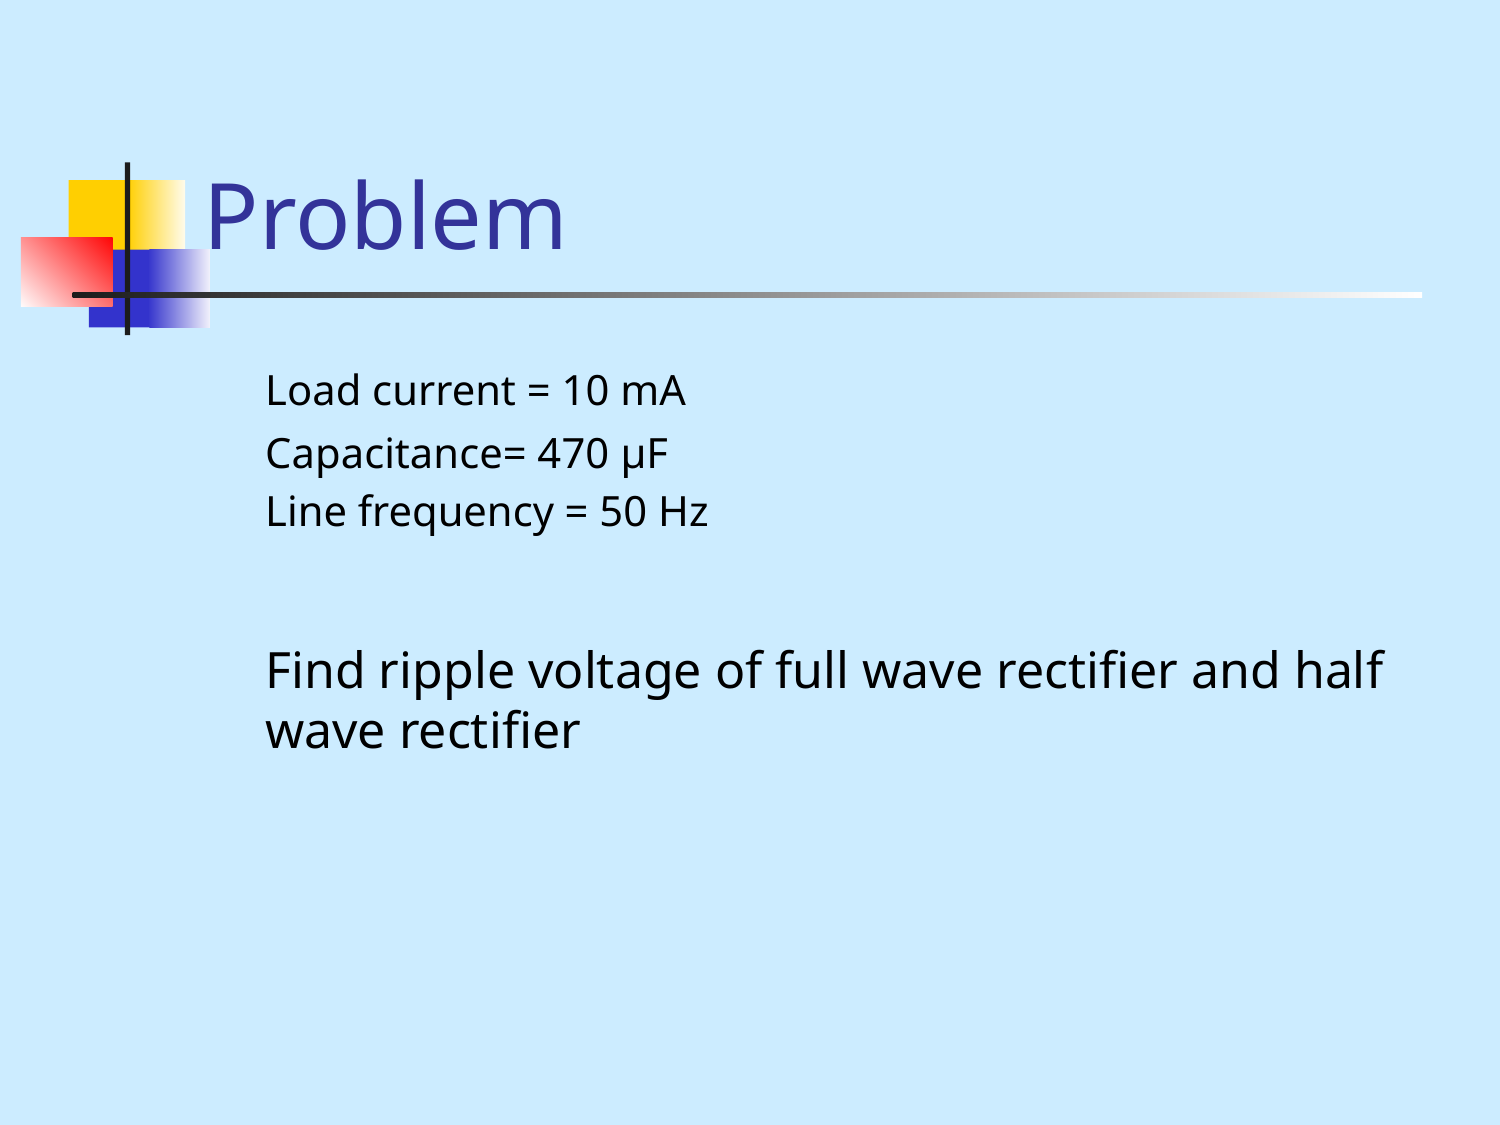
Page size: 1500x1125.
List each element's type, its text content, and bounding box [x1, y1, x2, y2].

title Problem [188, 34, 1468, 276]
list Load current = 10 mA Capacitance= 470 μF Line frequency = 50 Hz Find ripple voltage of full wave rectifier and half wave rectifier [193, 330, 1470, 1007]
